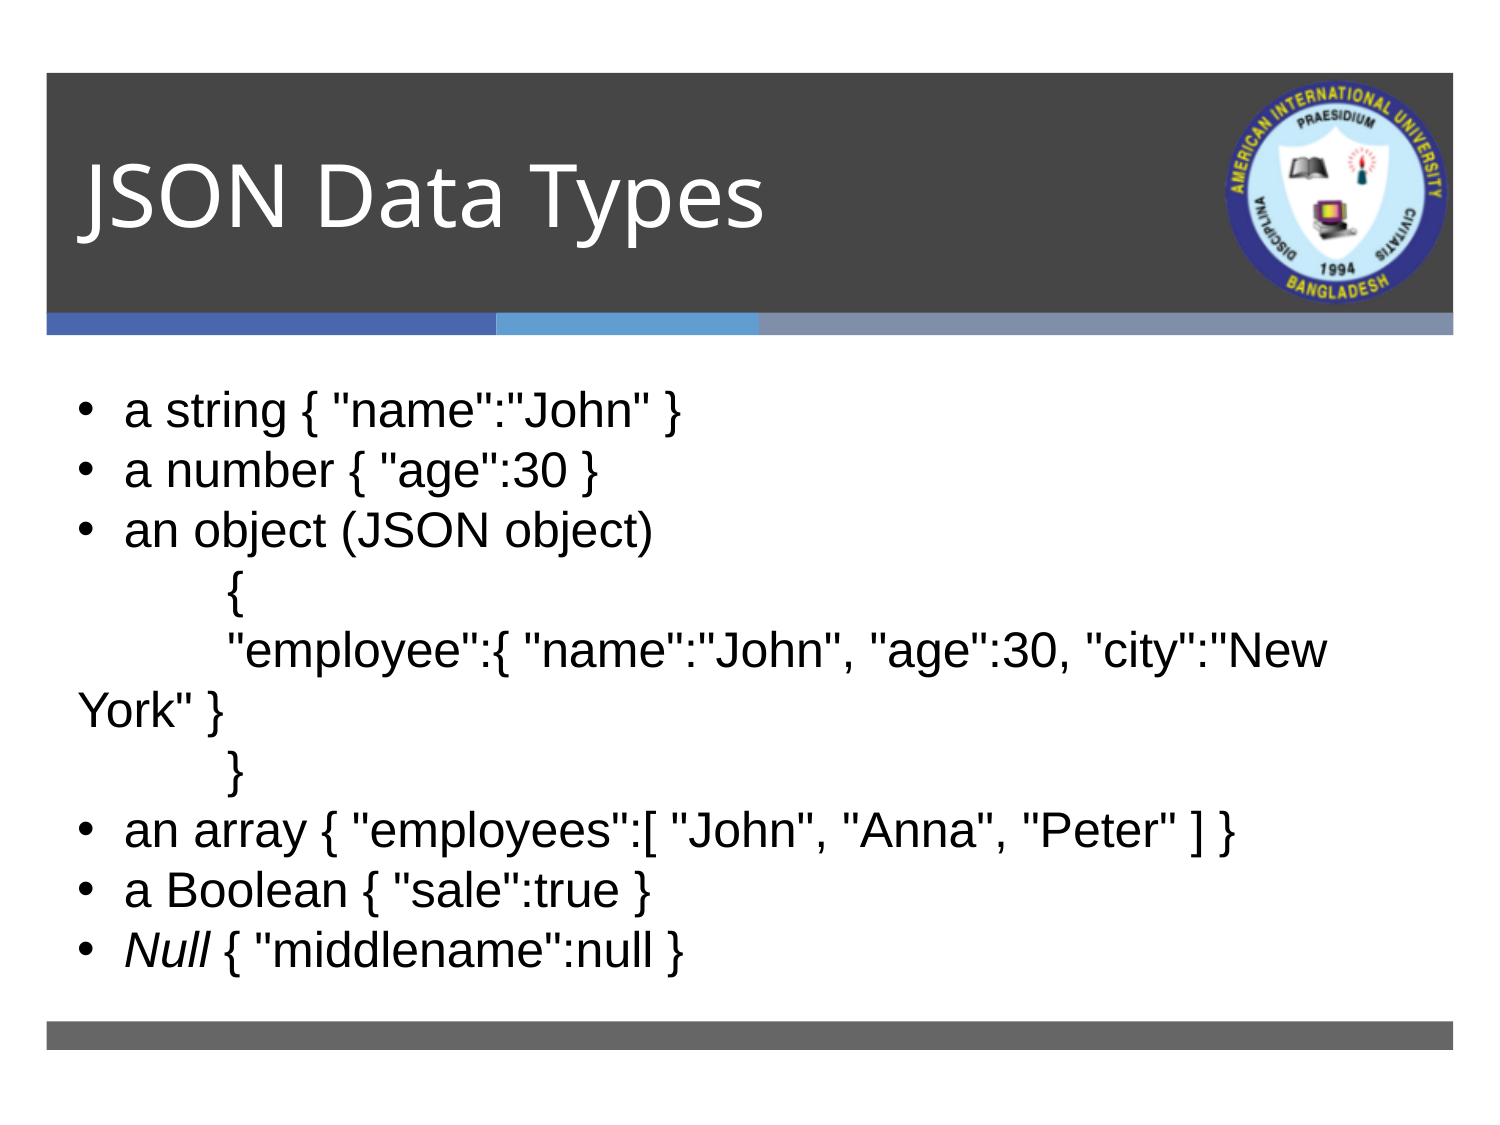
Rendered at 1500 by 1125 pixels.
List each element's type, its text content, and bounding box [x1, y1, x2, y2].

title JSON Data Types [69, 73, 1351, 253]
picture [1220, 75, 1454, 310]
text_box a string { "name":"John" } a number { "age":30 } an object (JSON object) { "employee":{ "name":"John", "age":30, "city":"New York" } } an array { "employees":[ "John", "Anna", "Peter" ] } a Boolean { "sale":true } Null { "middlename":null } [62, 370, 1438, 986]
